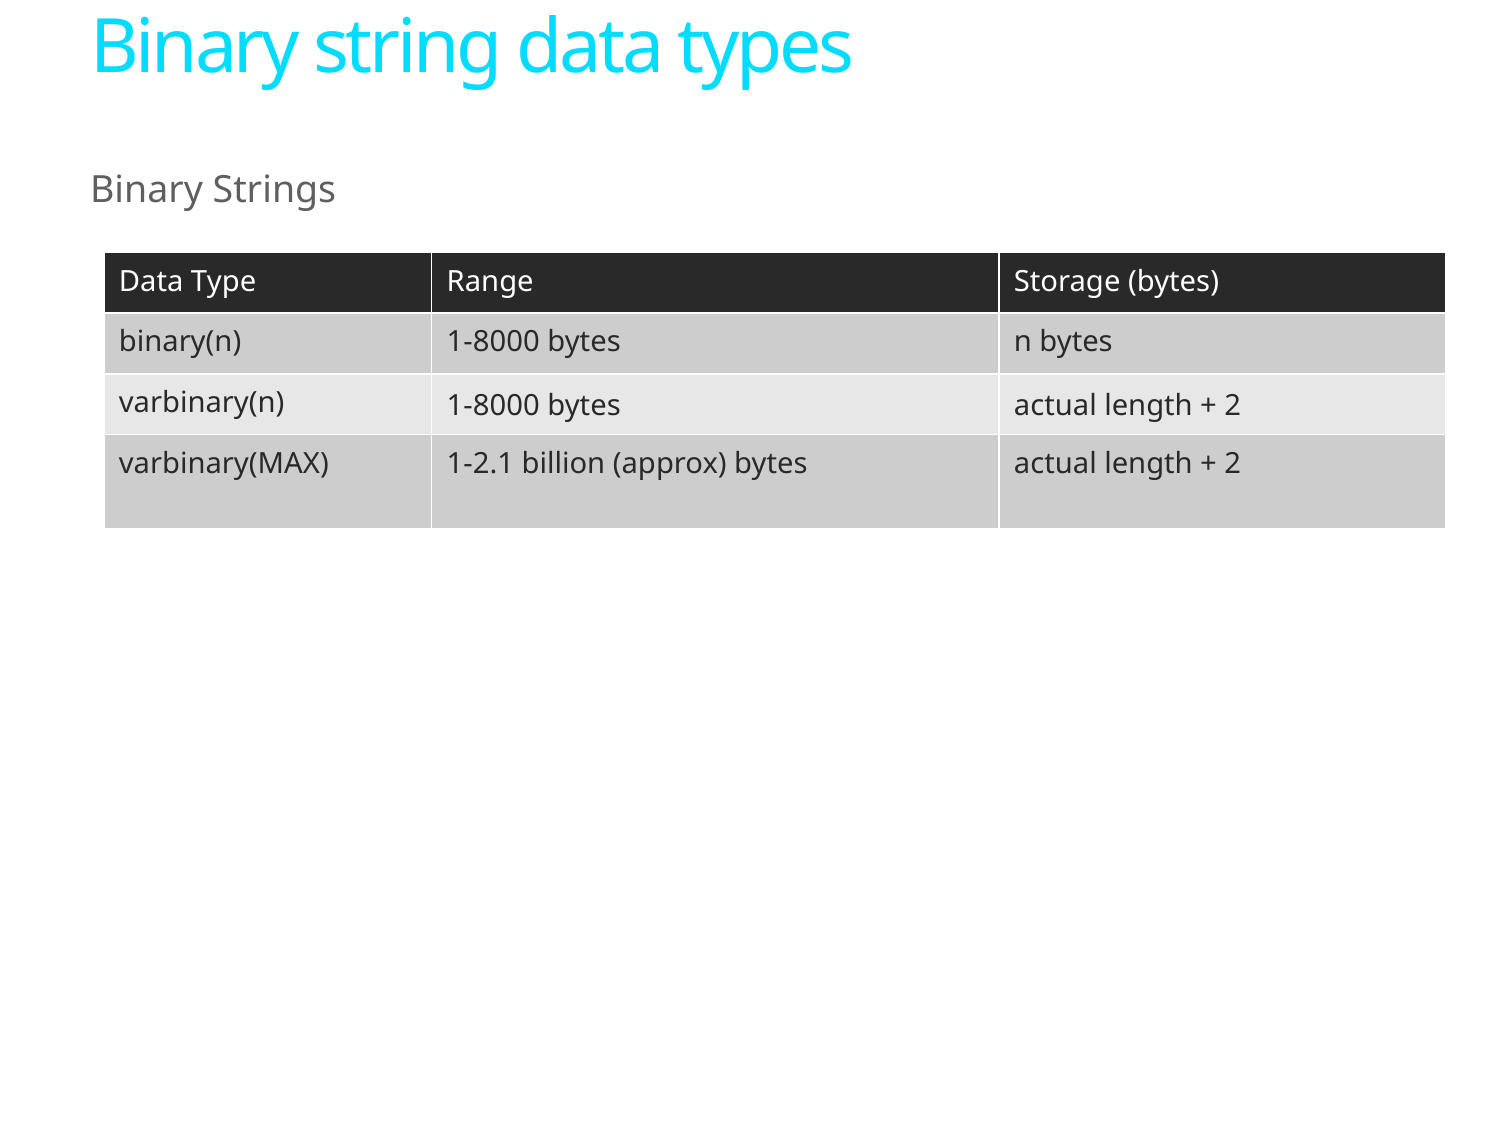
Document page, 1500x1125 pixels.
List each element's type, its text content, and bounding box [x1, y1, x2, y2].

table_header Data Type [105, 253, 431, 312]
table_cell actual length + 2 [1000, 375, 1445, 434]
table_cell varbinary(n) [105, 375, 431, 434]
table_cell 1-8000 bytes [432, 314, 998, 373]
table_header Range [432, 253, 998, 312]
list Binary Strings [75, 162, 1347, 883]
table_cell 1-2.1 billion (approx) bytes [432, 435, 998, 528]
table_cell n bytes [1000, 314, 1445, 373]
table_cell 1-8000 bytes [432, 375, 998, 434]
table_cell varbinary(MAX) [105, 435, 431, 528]
table_cell binary(n) [105, 314, 431, 373]
title Binary string data types [75, 0, 1351, 122]
table_cell actual length + 2 [1000, 435, 1445, 528]
table_header Storage (bytes) [1000, 253, 1445, 312]
